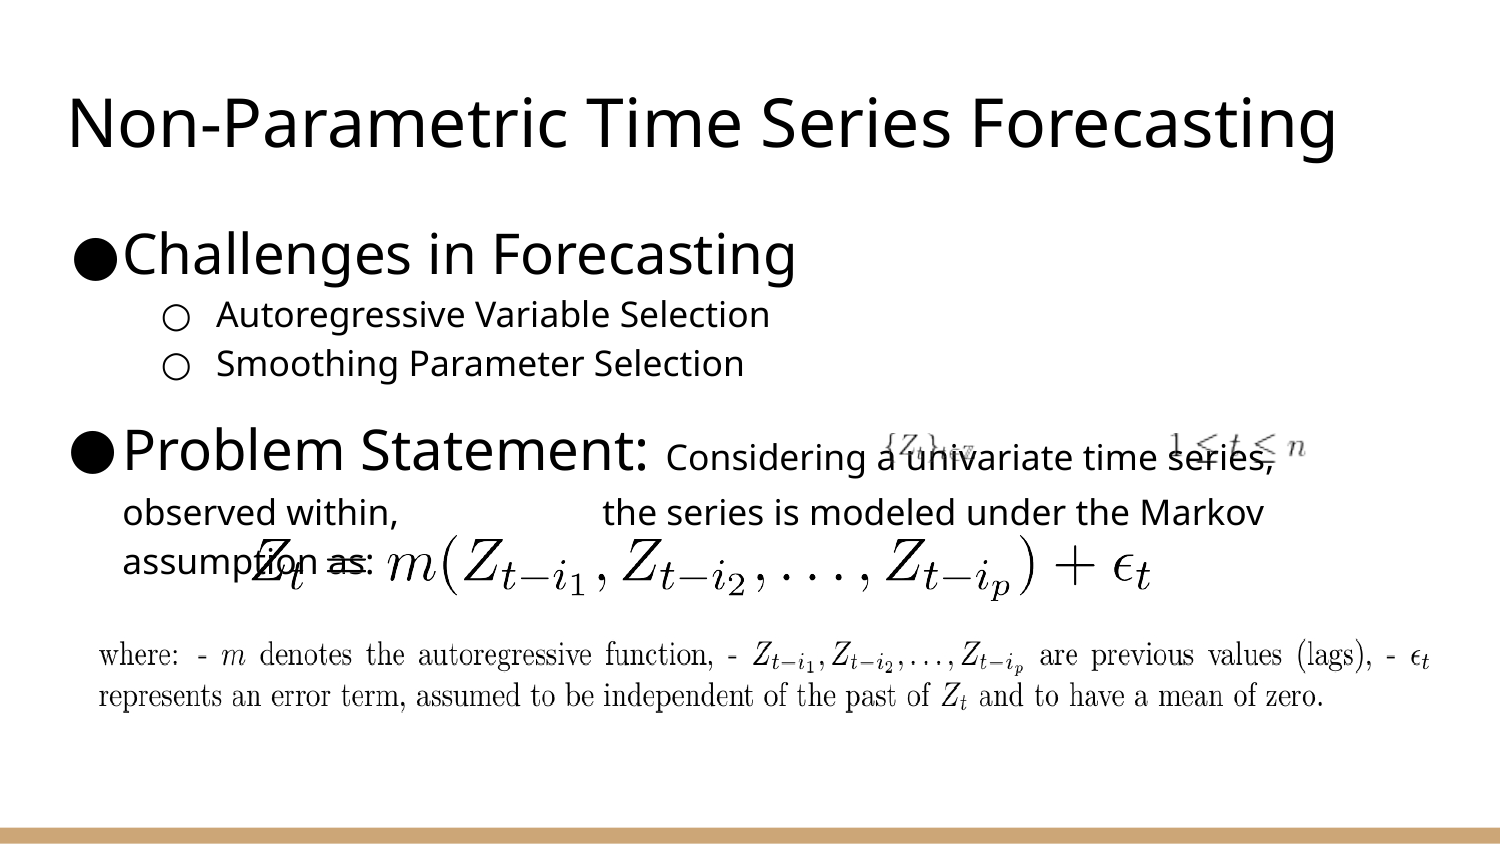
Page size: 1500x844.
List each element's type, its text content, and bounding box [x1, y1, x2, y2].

picture [250, 535, 1150, 601]
picture [87, 625, 1438, 736]
picture [884, 432, 975, 464]
picture [1170, 432, 1308, 464]
list Challenges in Forecasting Autoregressive Variable Selection Smoothing Parameter Selection Problem Statement: Considering a univariate time series, observed within, the series is modeled under the Markov assumption as: [51, 200, 1449, 752]
title Non-Parametric Time Series Forecasting [51, 51, 1480, 189]
